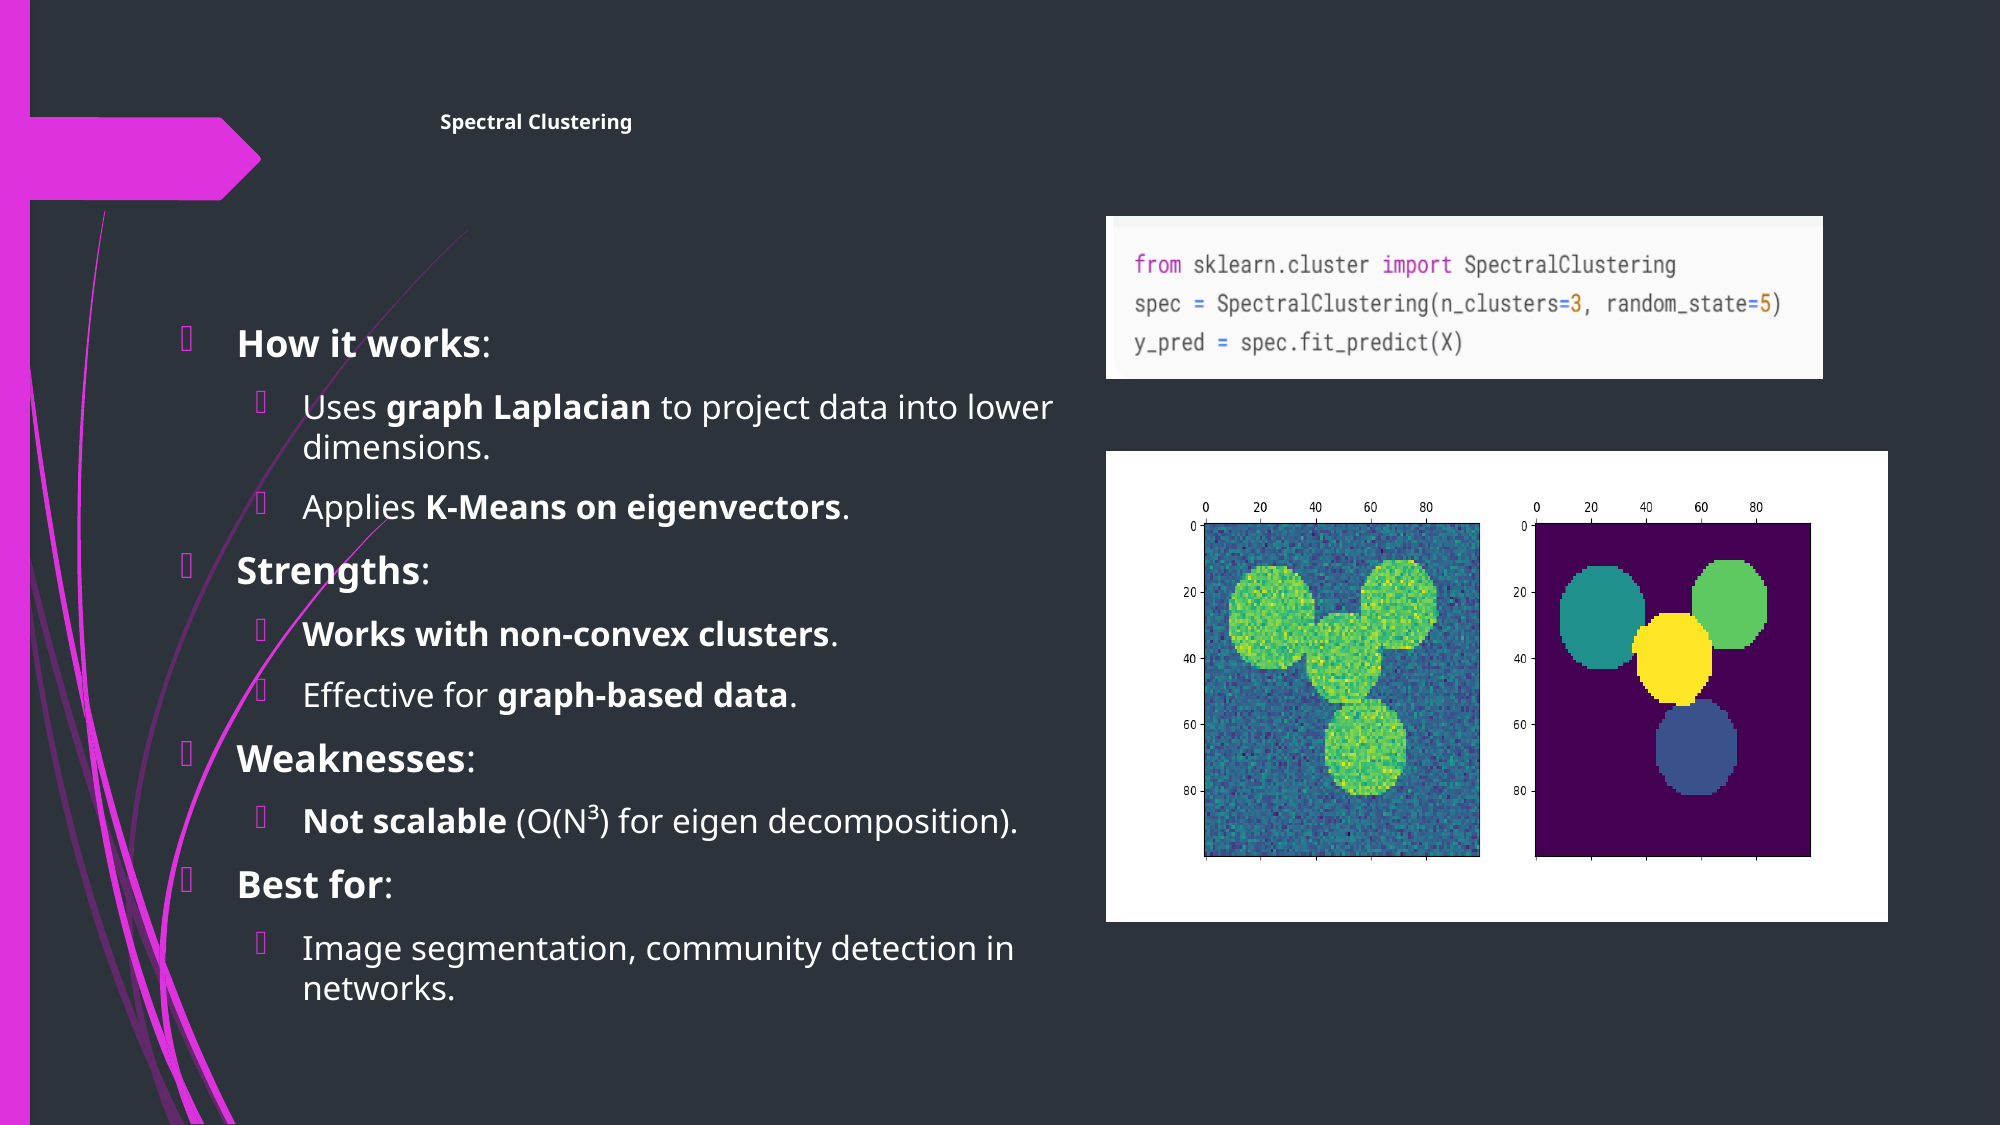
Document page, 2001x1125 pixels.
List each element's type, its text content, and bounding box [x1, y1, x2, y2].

title Spectral Clustering [425, 102, 1888, 313]
list How it works: Uses graph Laplacian to project data into lower dimensions. Applies K-Means on eigenvectors. Strengths: Works with non-convex clusters. Effective for graph-based data. Weaknesses: Not scalable (O(N³) for eigen decomposition). Best for: Image segmentation, community detection in networks. [165, 312, 1107, 1057]
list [1105, 451, 1888, 922]
picture [1105, 216, 1824, 379]
